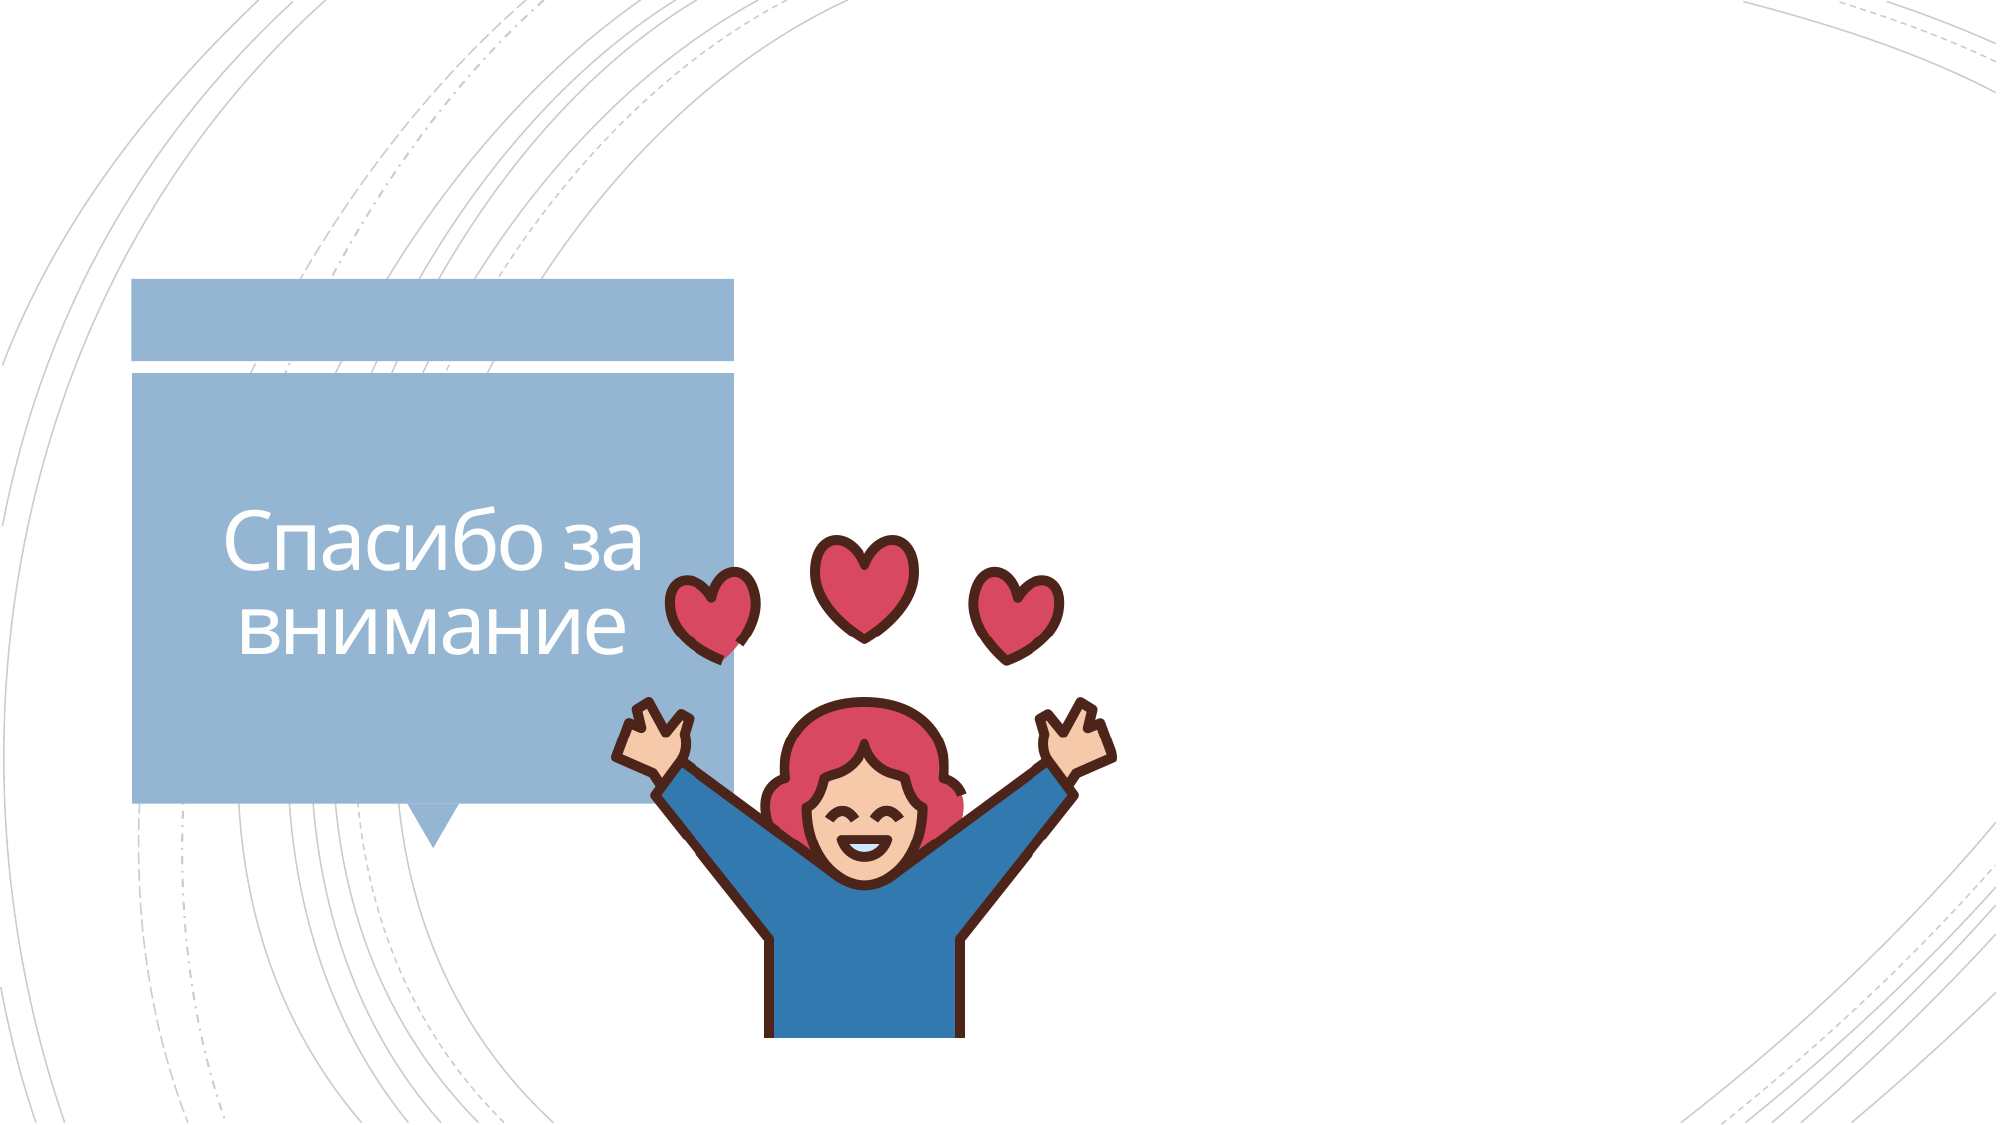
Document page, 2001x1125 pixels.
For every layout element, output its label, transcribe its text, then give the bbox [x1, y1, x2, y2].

title Спасибо за внимание [145, 385, 720, 789]
picture [610, 535, 1118, 1042]
